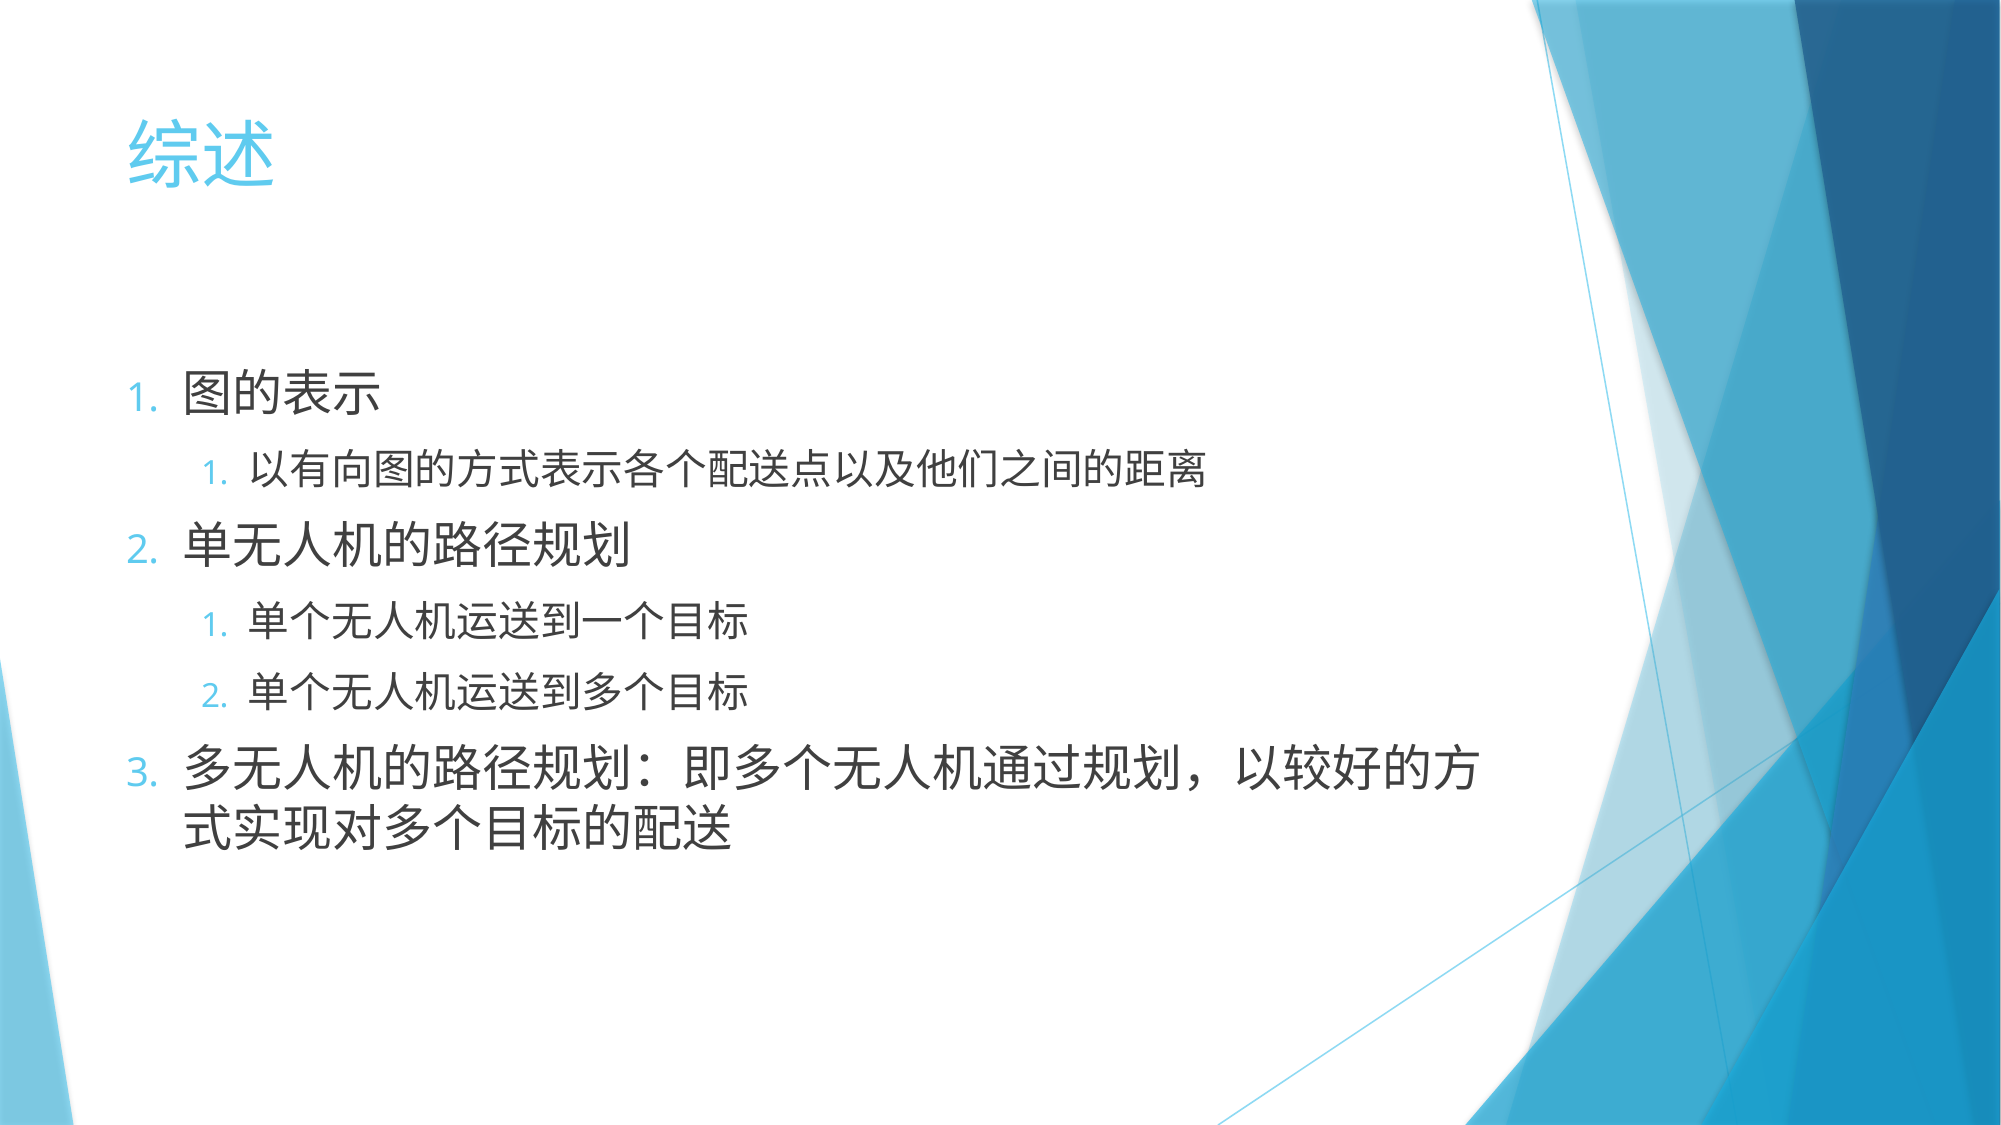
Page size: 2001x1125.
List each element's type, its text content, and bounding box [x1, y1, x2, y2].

list 图的表示 以有向图的方式表示各个配送点以及他们之间的距离 单无人机的路径规划 单个无人机运送到一个目标 单个无人机运送到多个目标 多无人机的路径规划：即多个无人机通过规划，以较好的方式实现对多个目标的配送 [111, 354, 1522, 992]
title 综述 [111, 99, 1522, 317]
